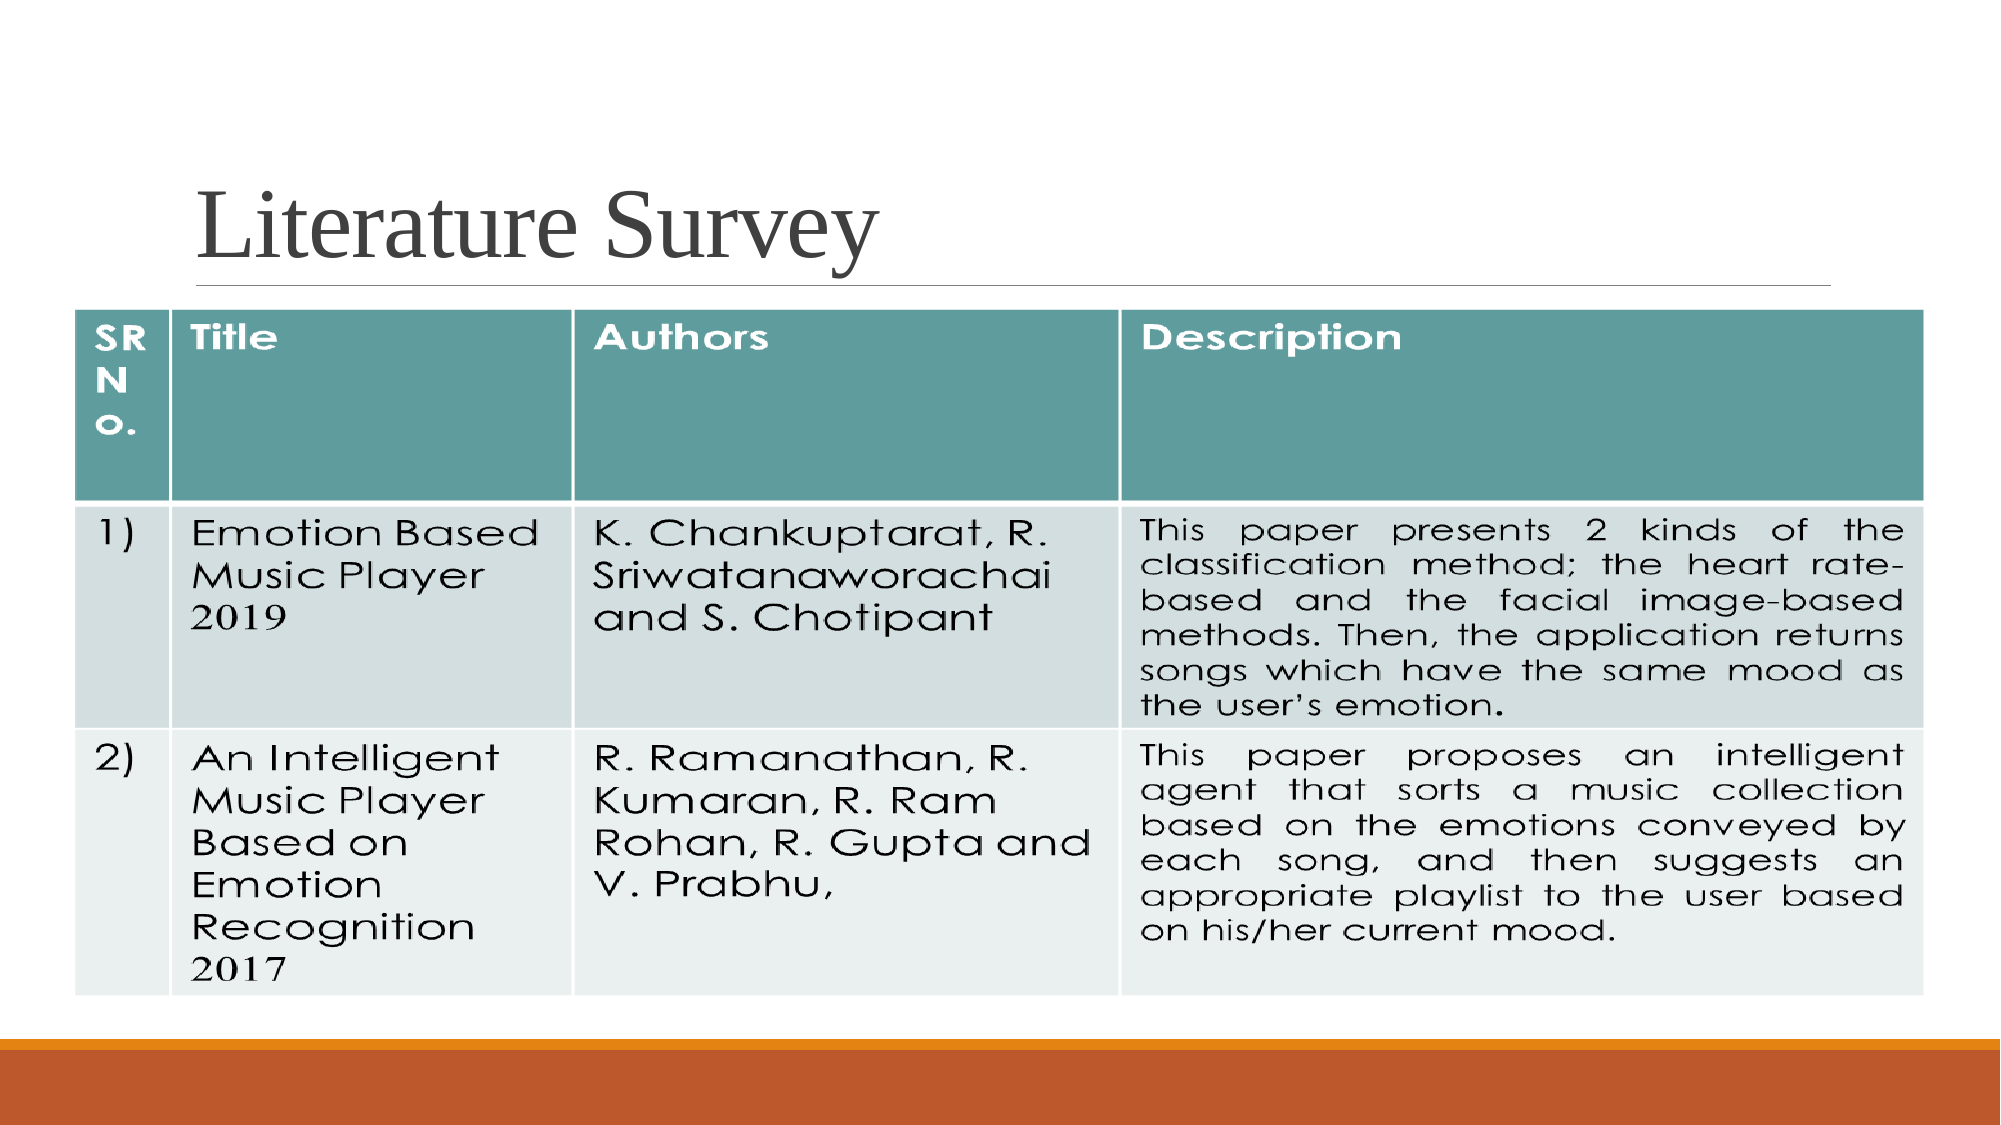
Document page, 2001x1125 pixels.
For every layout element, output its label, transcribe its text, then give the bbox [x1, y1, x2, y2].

picture [71, 302, 1932, 1012]
title Literature Survey [180, 47, 1830, 285]
